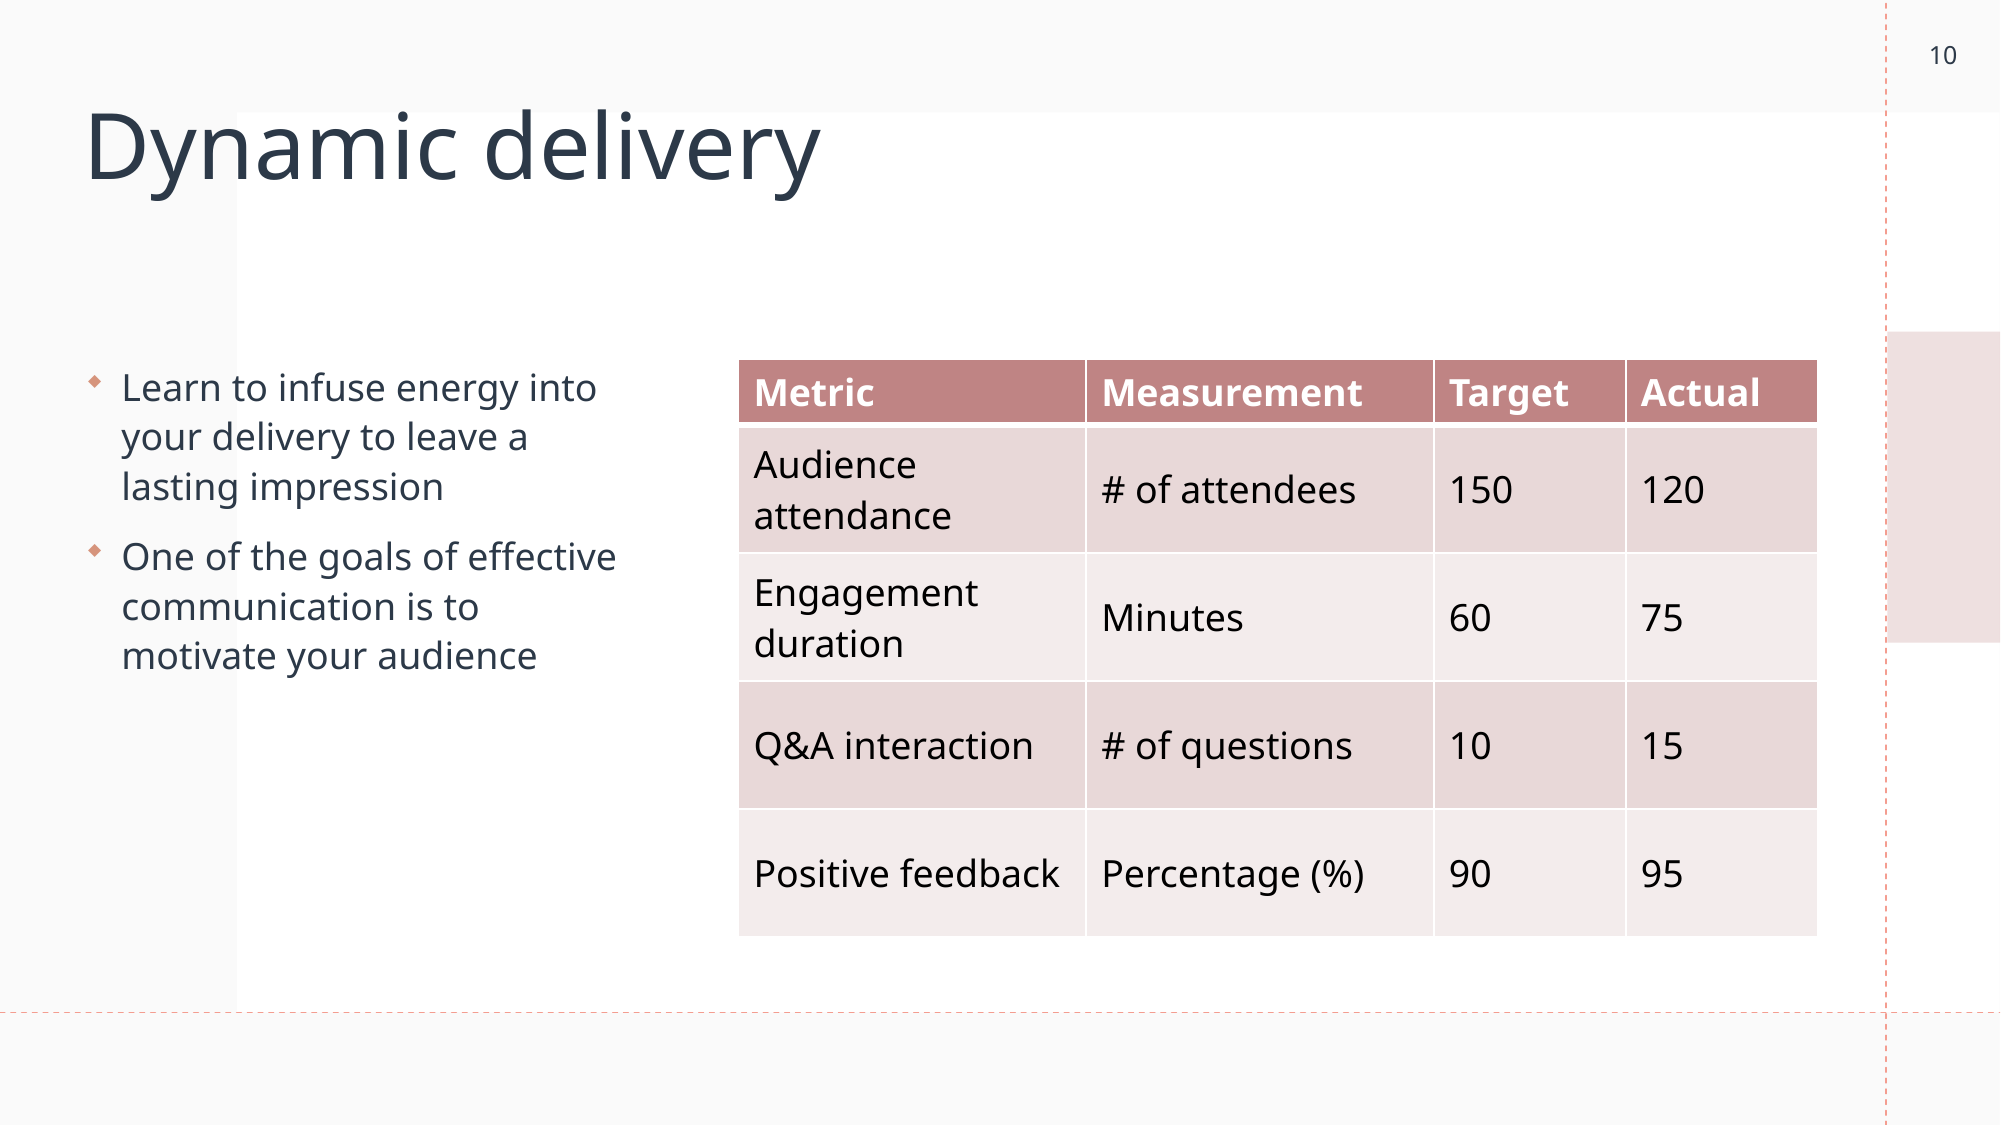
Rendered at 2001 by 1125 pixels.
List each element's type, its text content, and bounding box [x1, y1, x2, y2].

table_header Actual [1627, 360, 1817, 422]
table_cell 150 [1435, 428, 1625, 552]
list Learn to infuse energy into your delivery to leave a lasting impression One of the goals of effective communication is to motivate your audience [68, 359, 655, 937]
table_cell Engagement duration [739, 554, 1085, 680]
table_cell 10 [1435, 682, 1625, 808]
table_cell # of questions [1087, 682, 1433, 808]
title Dynamic delivery [68, 60, 1885, 278]
table_cell Positive feedback [739, 810, 1085, 936]
table_cell Minutes [1087, 554, 1433, 680]
table_cell 90 [1435, 810, 1625, 936]
table_cell Percentage (%) [1087, 810, 1433, 936]
table_cell Audience attendance [739, 428, 1085, 552]
table_cell 15 [1627, 682, 1817, 808]
table_header Measurement [1087, 360, 1433, 422]
table_cell 95 [1627, 810, 1817, 936]
table_cell 75 [1627, 554, 1817, 680]
table_header Metric [739, 360, 1085, 422]
table_cell Q&A interaction [739, 682, 1085, 808]
table_cell # of attendees [1087, 428, 1433, 552]
slide_number 10 [1886, 0, 2000, 113]
table_header Target [1435, 360, 1625, 422]
table_cell 120 [1627, 428, 1817, 552]
table_cell 60 [1435, 554, 1625, 680]
